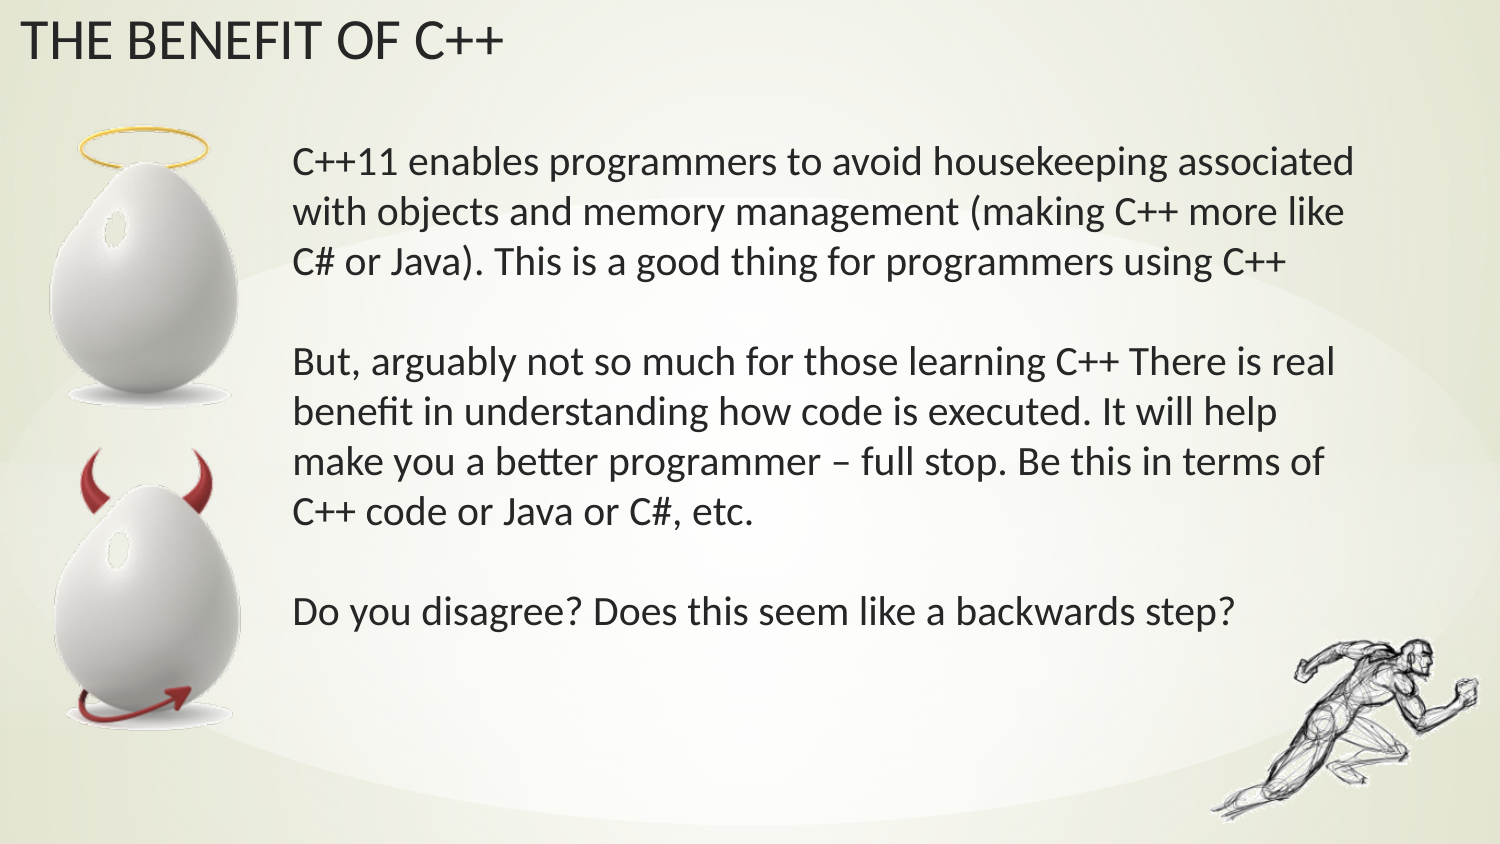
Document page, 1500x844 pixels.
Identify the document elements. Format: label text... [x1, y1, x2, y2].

picture [1, 68, 301, 765]
picture [1210, 634, 1483, 824]
text_box C++11 enables programmers to avoid housekeeping associated with objects and memory management (making C++ more like C# or Java). This is a good thing for programmers using C++ But, arguably not so much for those learning C++ There is real benefit in understanding how code is executed. It will help make you a better programmer – full stop. Be this in terms of C++ code or Java or C#, etc. Do you disagree? Does this seem like a backwards step? [284, 126, 1388, 642]
